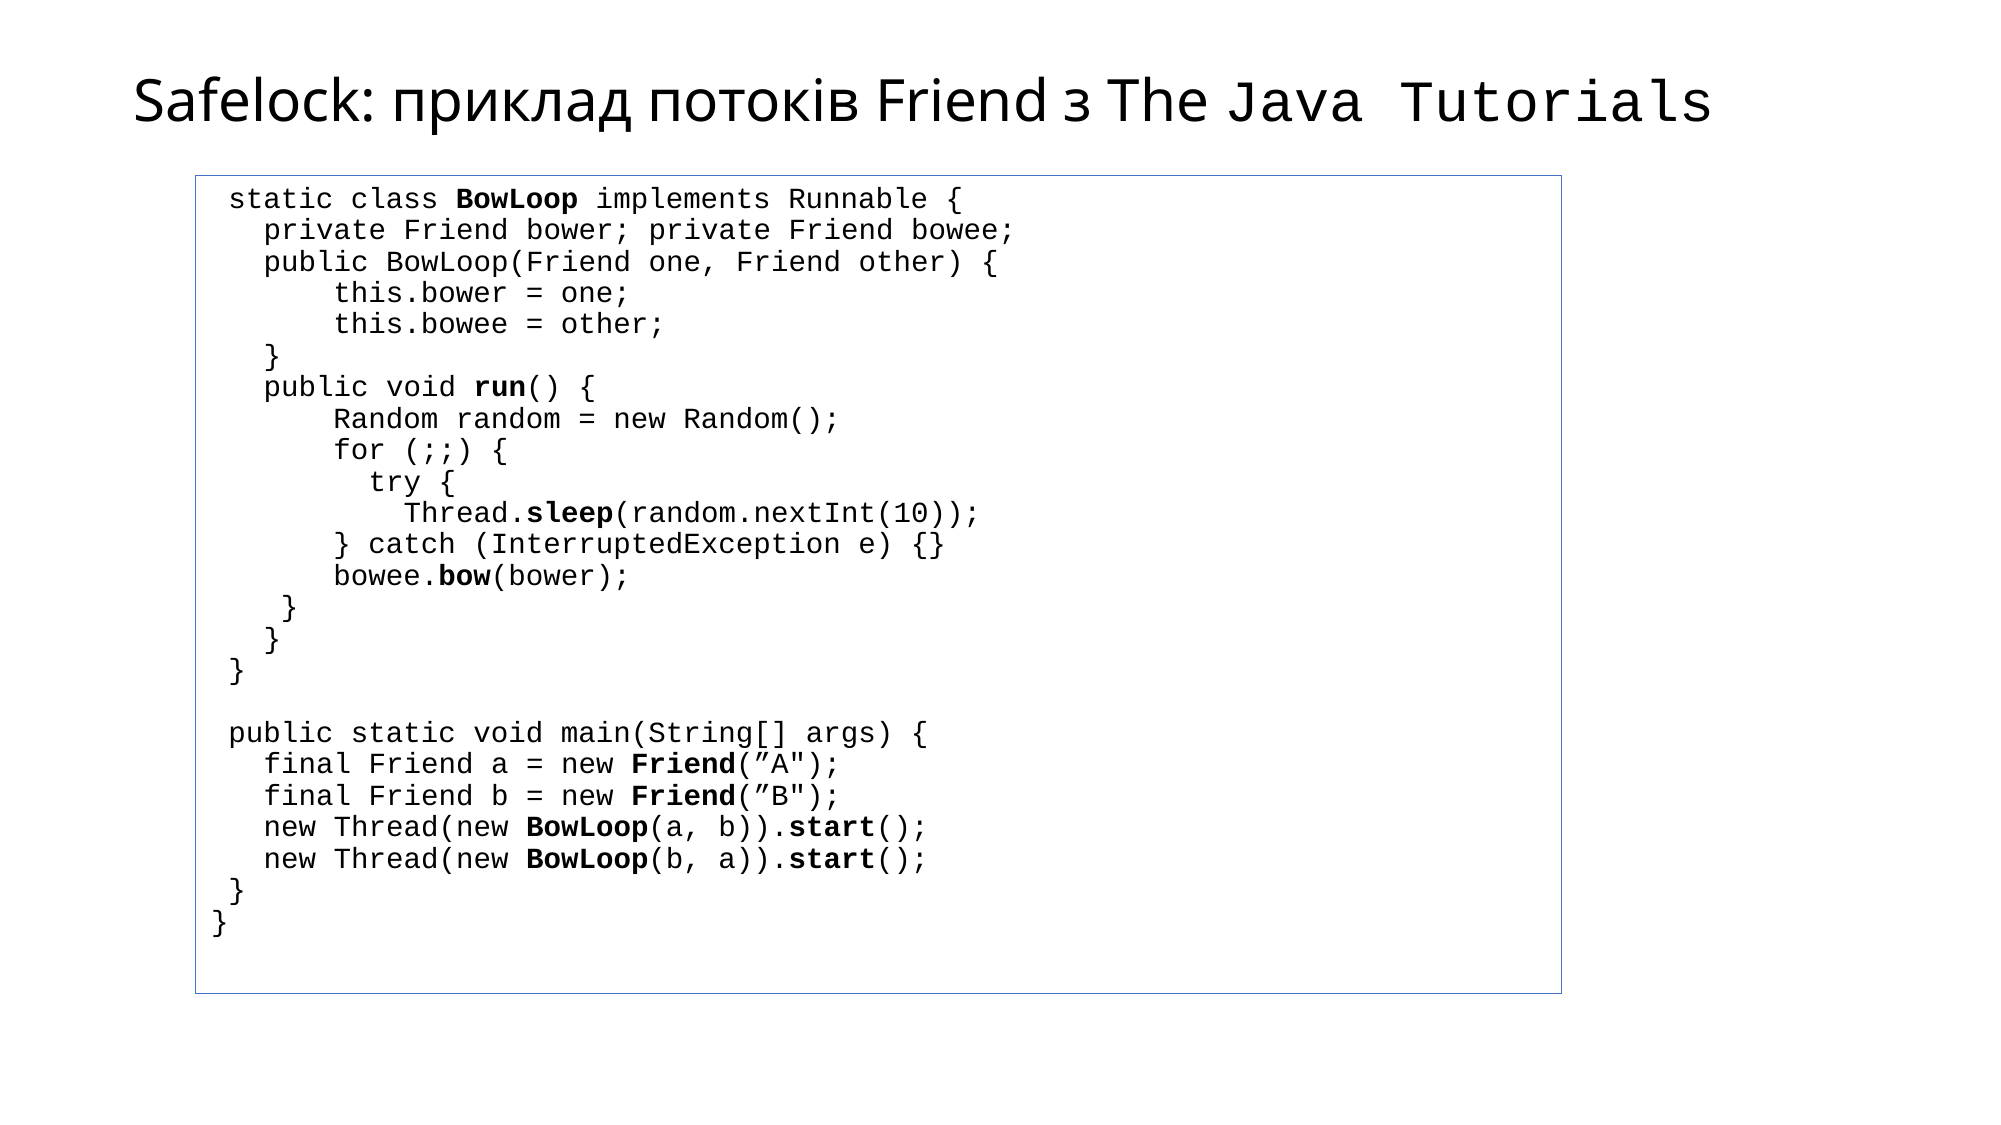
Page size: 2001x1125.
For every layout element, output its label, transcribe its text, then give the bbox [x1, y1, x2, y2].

text_box static class BowLoop implements Runnable { private Friend bower; private Friend bowee; public BowLoop(Friend one, Friend other) { this.bower = one; this.bowee = other; } public void run() { Random random = new Random(); for (;;) { try { Thread.sleep(random.nextInt(10)); } catch (InterruptedException e) {} bowee.bow(bower); } } } public static void main(String[] args) { final Friend a = new Friend(”A"); final Friend b = new Friend(”B"); new Thread(new BowLoop(a, b)).start(); new Thread(new BowLoop(b, a)).start(); } } [195, 175, 1562, 994]
title Safelock: приклад потоків Friend з The Java Tutorials [118, 62, 1844, 144]
